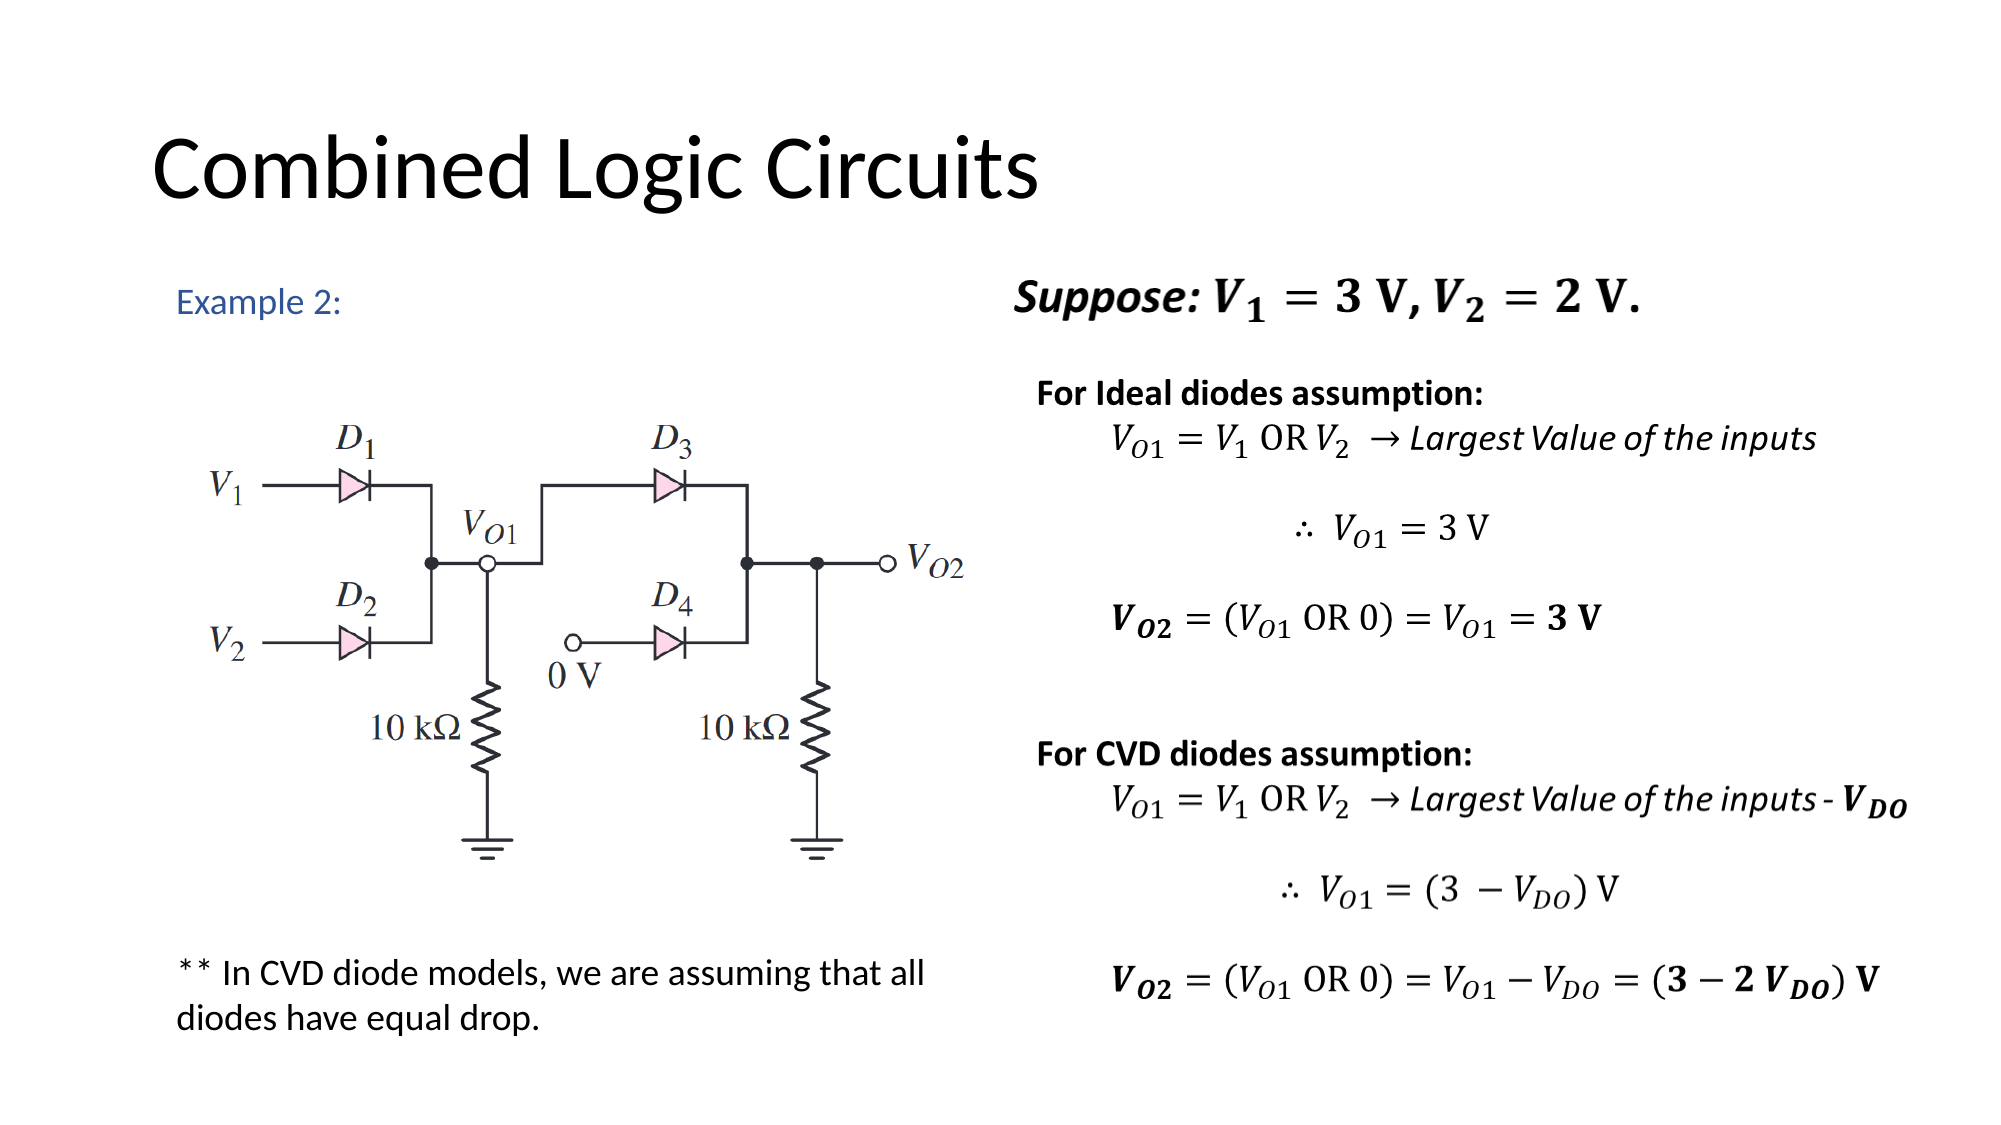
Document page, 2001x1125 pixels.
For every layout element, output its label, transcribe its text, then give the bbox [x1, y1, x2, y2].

text_box [1021, 362, 1837, 650]
text_box ** In CVD diode models, we are assuming that all diodes have equal drop. [161, 940, 979, 1046]
text_box [1021, 723, 1952, 1012]
text_box [999, 257, 1673, 333]
title Combined Logic Circuits [137, 59, 1863, 278]
text_box Example 2: [161, 270, 1162, 330]
picture [182, 388, 1001, 896]
